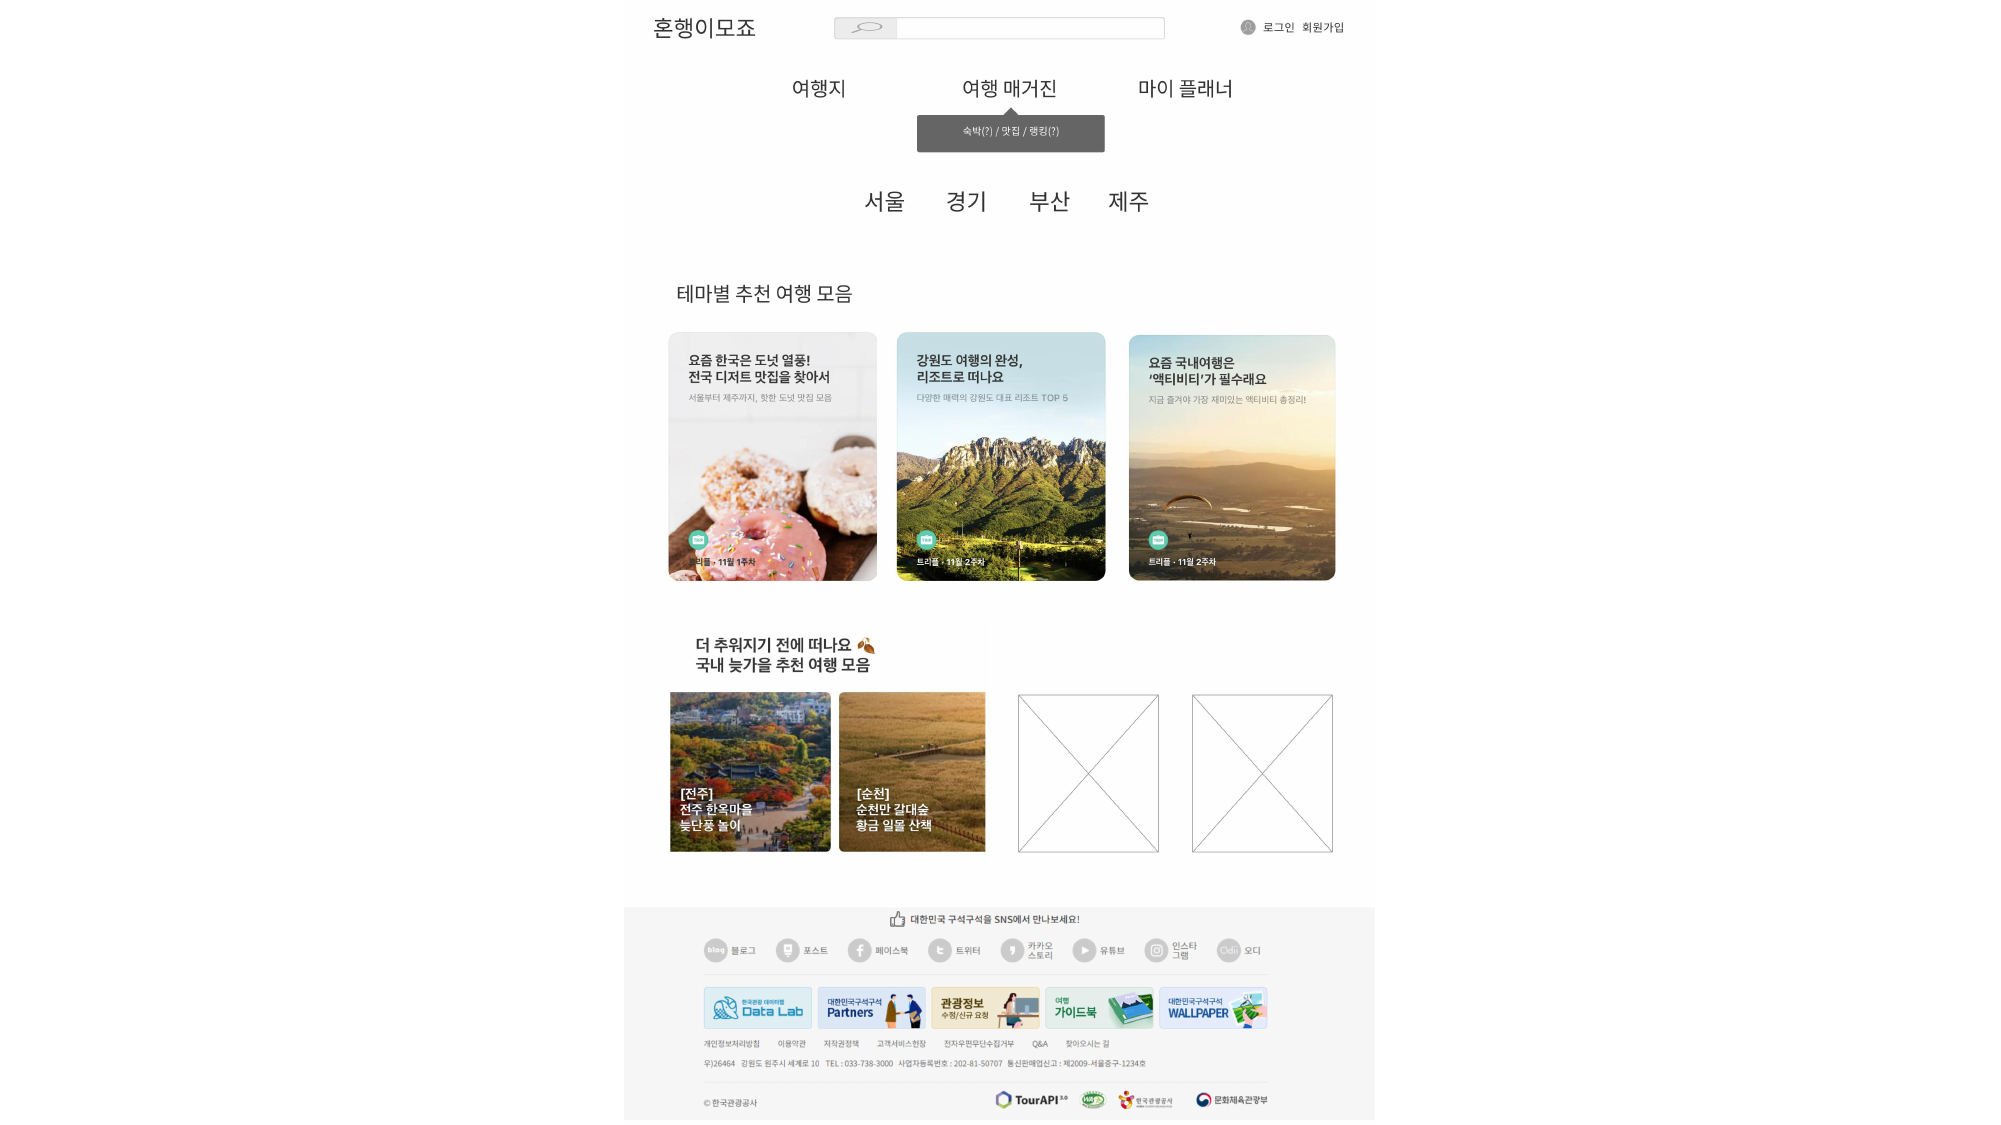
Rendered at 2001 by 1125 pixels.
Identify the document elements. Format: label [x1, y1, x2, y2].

picture [624, 0, 1375, 1125]
